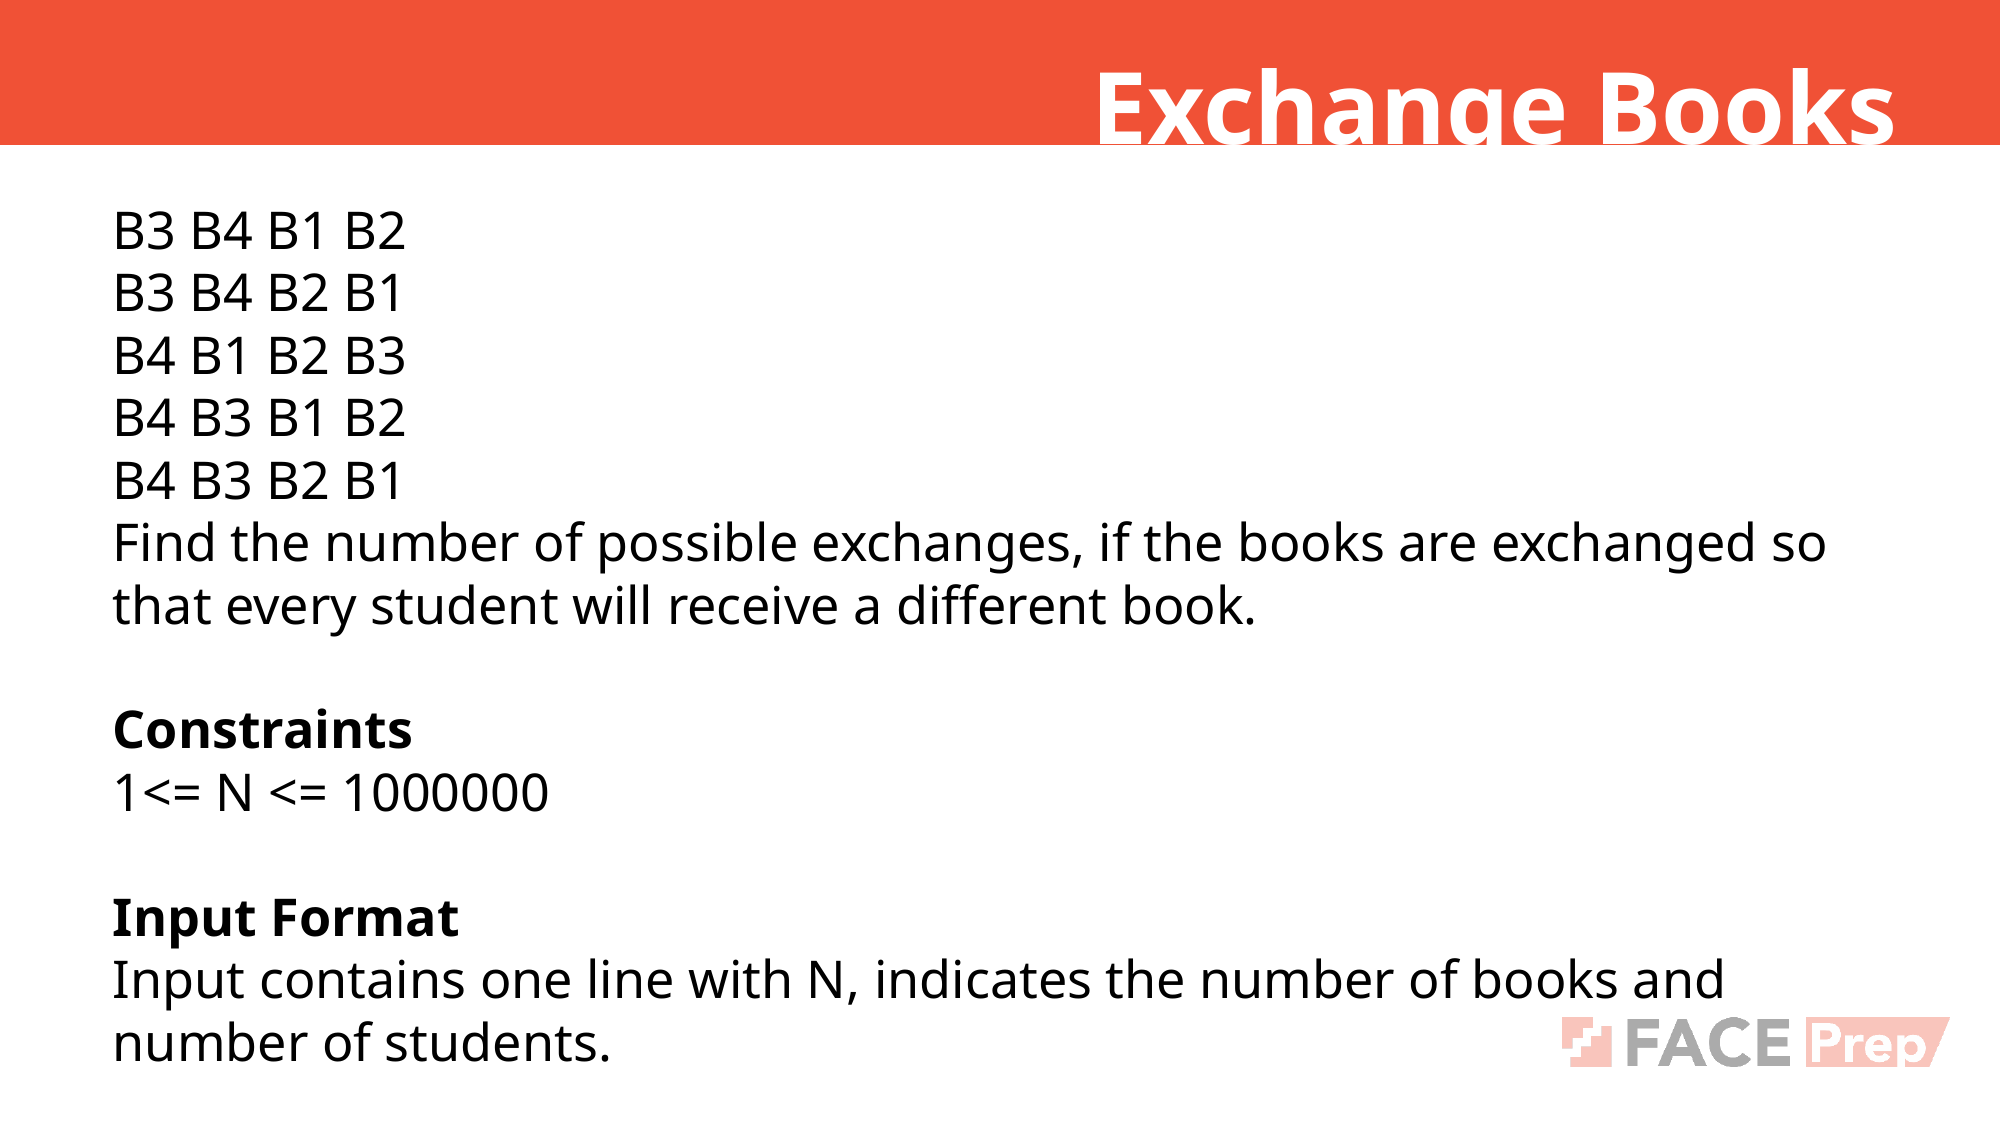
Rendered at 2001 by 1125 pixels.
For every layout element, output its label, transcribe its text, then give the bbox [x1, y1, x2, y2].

picture [1562, 1017, 1950, 1067]
text_box [0, 0, 2000, 146]
text_box Exchange Books [31, 37, 1914, 173]
text_box B3 B4 B1 B2 B3 B4 B2 B1 B4 B1 B2 B3 B4 B3 B1 B2 B4 B3 B2 B1 Find the number of possible exchanges, if the books are exchanged so that every student will receive a different book. Constraints 1<= N <= 1000000 Input Format Input contains one line with N, indicates the number of books and number of students. [98, 189, 1895, 1080]
